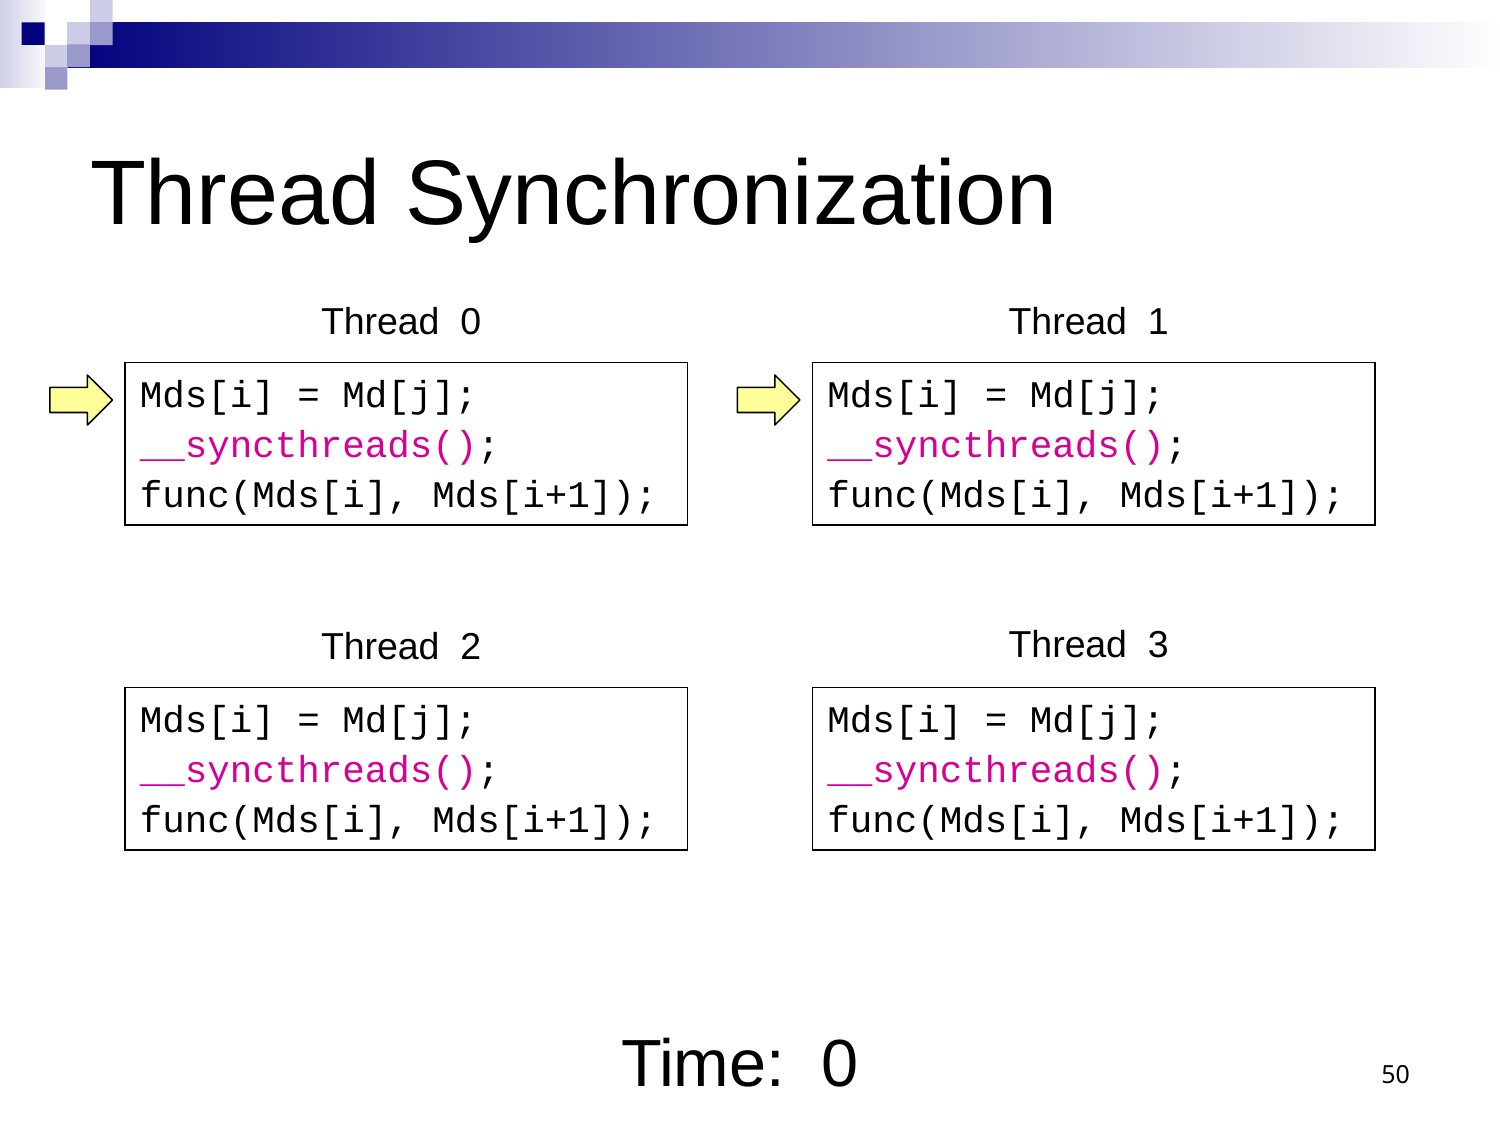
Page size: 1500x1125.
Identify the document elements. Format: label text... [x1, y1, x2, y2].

text_box Thread 2 [306, 614, 507, 674]
text_box Mds[i] = Md[j]; __syncthreads(); func(Mds[i], Mds[i+1]); [125, 362, 688, 525]
text_box Thread 0 [306, 289, 507, 349]
text_box Time: 0 [606, 1012, 894, 1108]
text_box Mds[i] = Md[j]; __syncthreads(); func(Mds[i], Mds[i+1]); [812, 362, 1375, 525]
text_box [49, 375, 113, 426]
title Thread Synchronization [75, 75, 1425, 300]
text_box Mds[i] = Md[j]; __syncthreads(); func(Mds[i], Mds[i+1]); [812, 687, 1375, 850]
text_box Mds[i] = Md[j]; __syncthreads(); func(Mds[i], Mds[i+1]); [125, 687, 688, 850]
slide_number 50 [1074, 1024, 1426, 1101]
text_box Thread 3 [993, 612, 1194, 673]
text_box [737, 375, 800, 426]
text_box Thread 1 [993, 289, 1194, 349]
